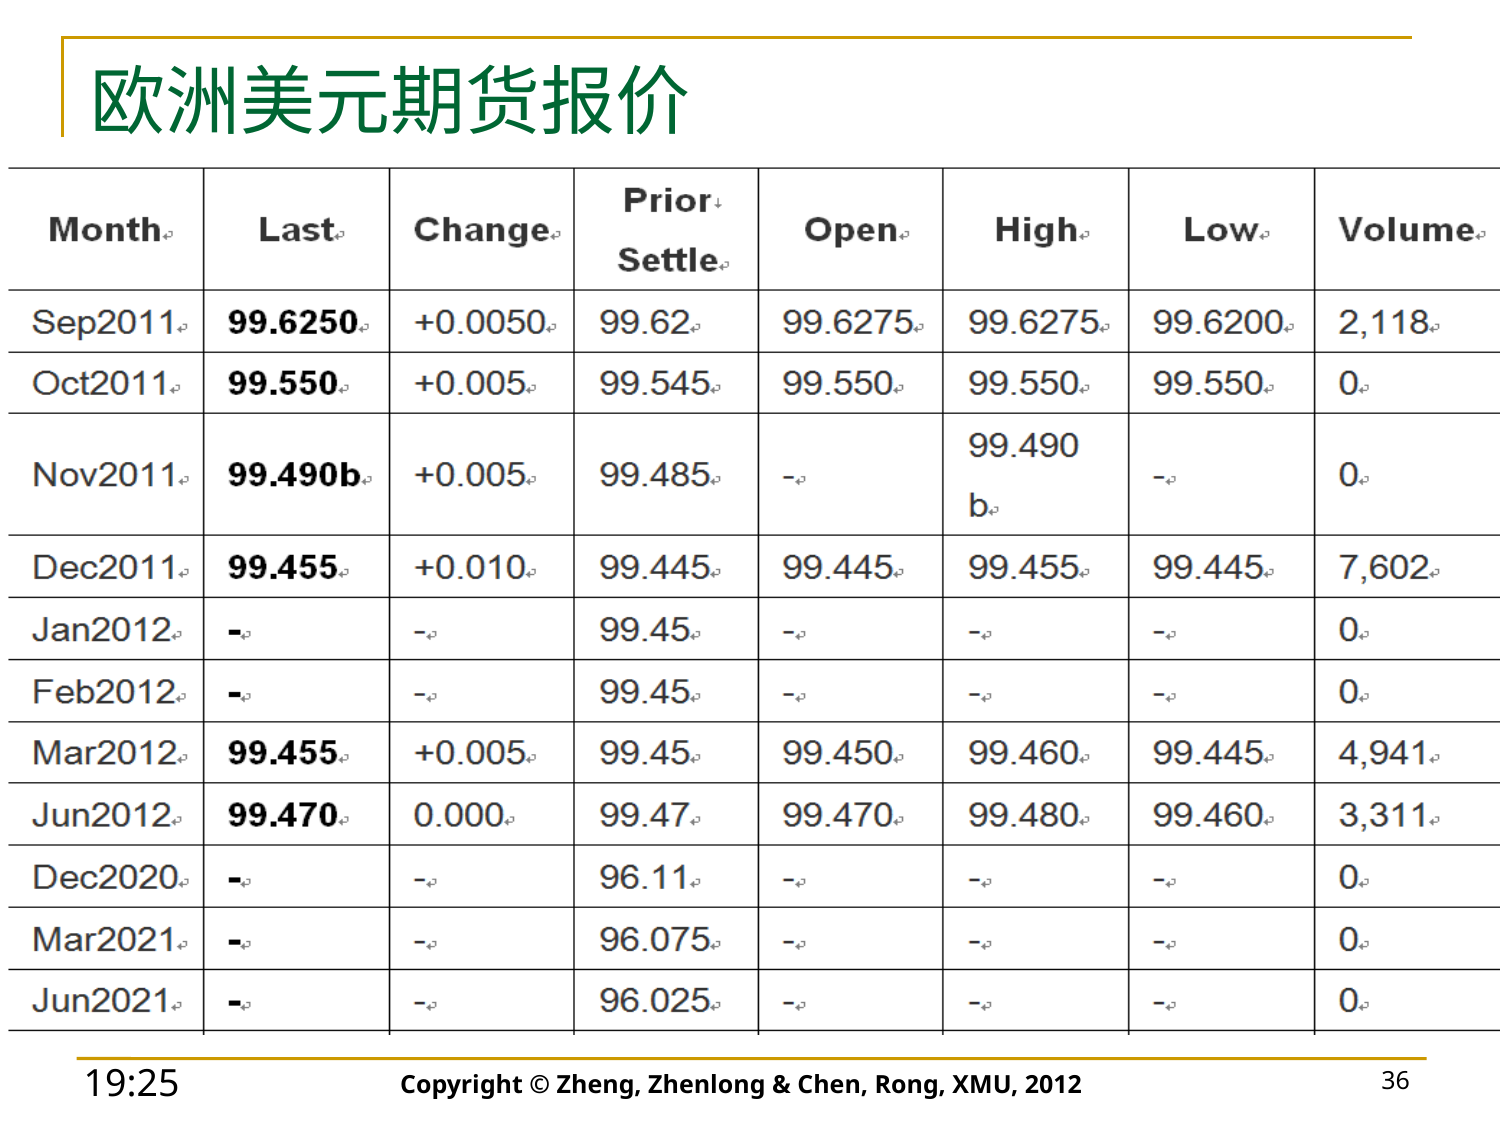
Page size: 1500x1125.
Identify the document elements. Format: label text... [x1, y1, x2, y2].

title 欧洲美元期货报价 [74, 45, 1426, 159]
footer Copyright © Zheng, Zhenlong & Chen, Rong, XMU, 2012 [296, 1044, 1074, 1107]
picture [0, 160, 1500, 1036]
slide_number 36 [1074, 1044, 1426, 1107]
